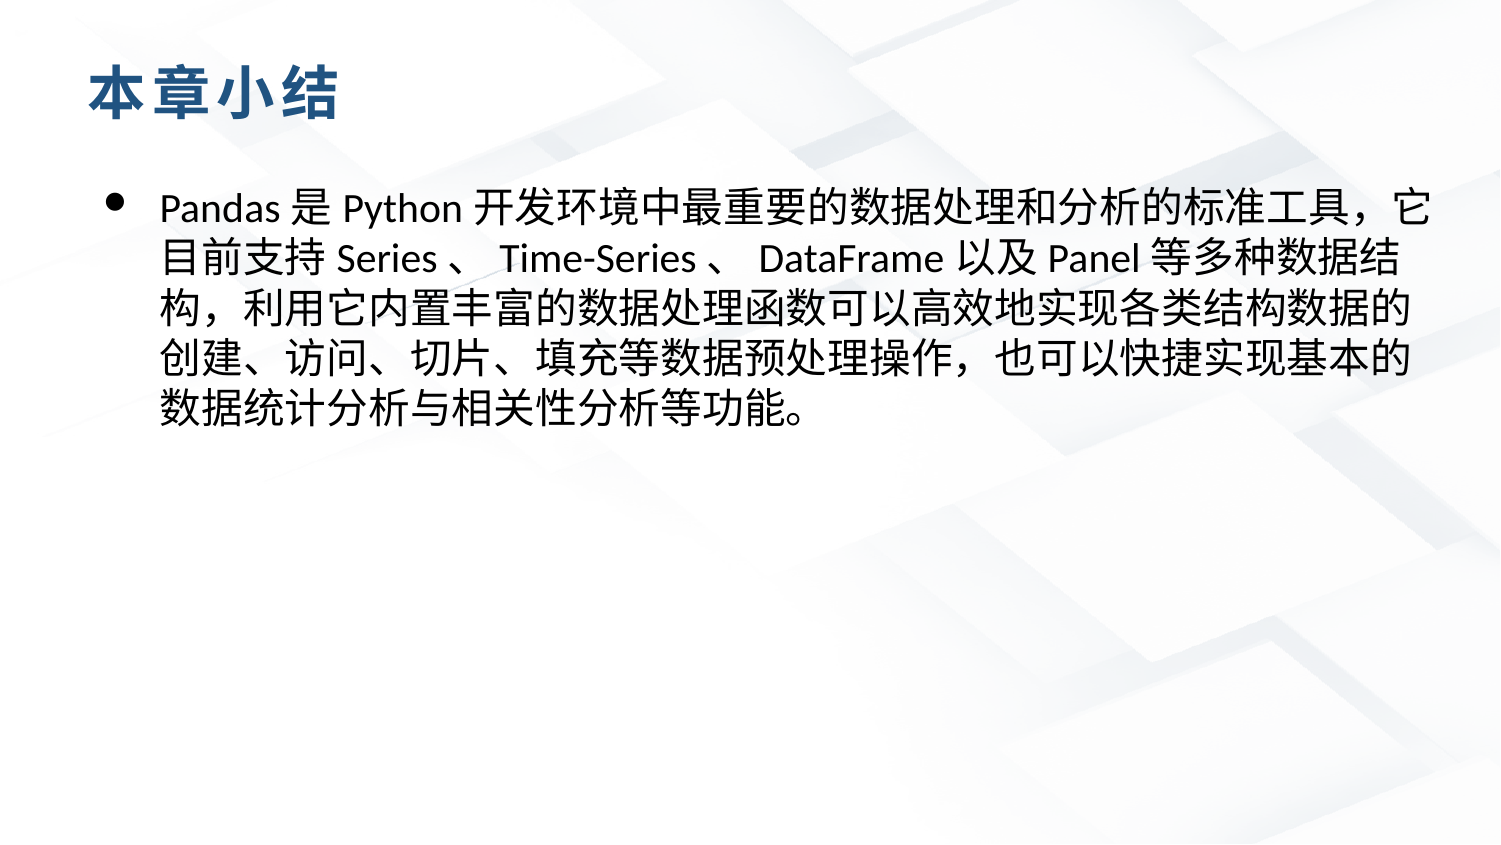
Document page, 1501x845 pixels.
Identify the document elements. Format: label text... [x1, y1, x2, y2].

text_box 本章小结 [72, 49, 368, 134]
text_box Pandas是Python开发环境中最重要的数据处理和分析的标准工具，它目前支持Series、Time-Series、DataFrame以及Panel等多种数据结构，利用它内置丰富的数据处理函数可以高效地实现各类结构数据的创建、访问、切片、填充等数据预处理操作，也可以快捷实现基本的数据统计分析与相关性分析等功能。 [88, 173, 1459, 439]
